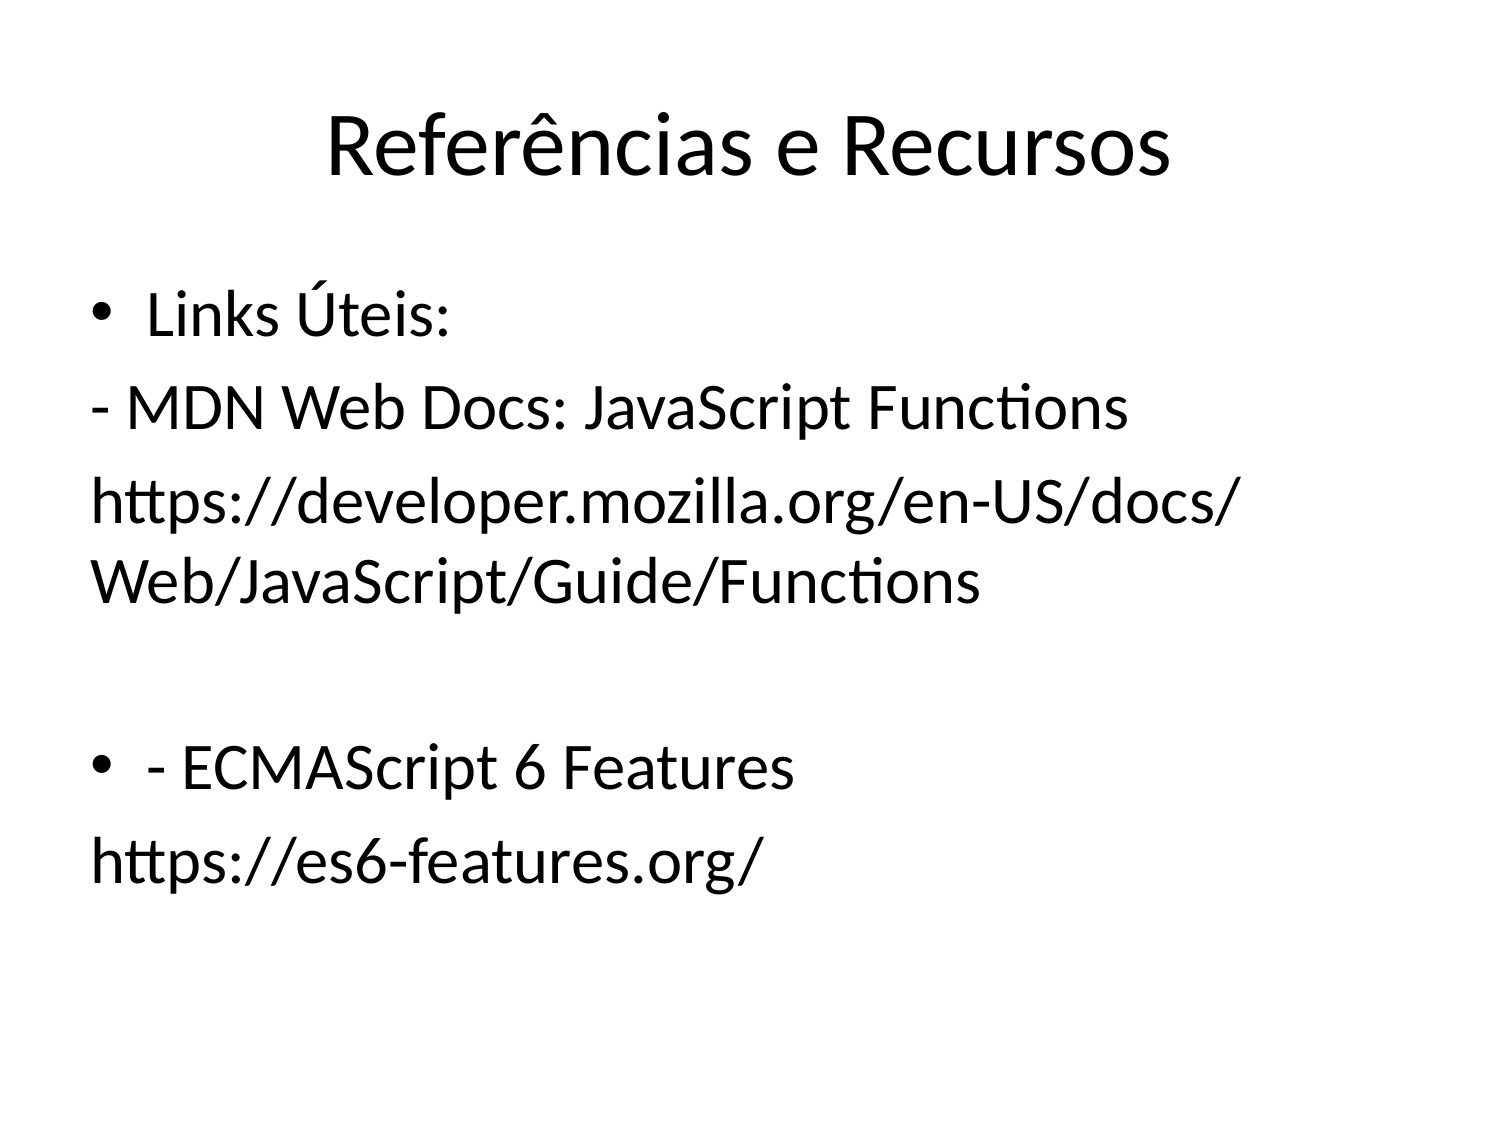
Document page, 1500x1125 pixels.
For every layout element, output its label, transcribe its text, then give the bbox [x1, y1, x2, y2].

list Links Úteis: - MDN Web Docs: JavaScript Functions https://developer.mozilla.org/en-US/docs/Web/JavaScript/Guide/Functions - ECMAScript 6 Features https://es6-features.org/ [75, 262, 1425, 1005]
title Referências e Recursos [75, 45, 1425, 233]
